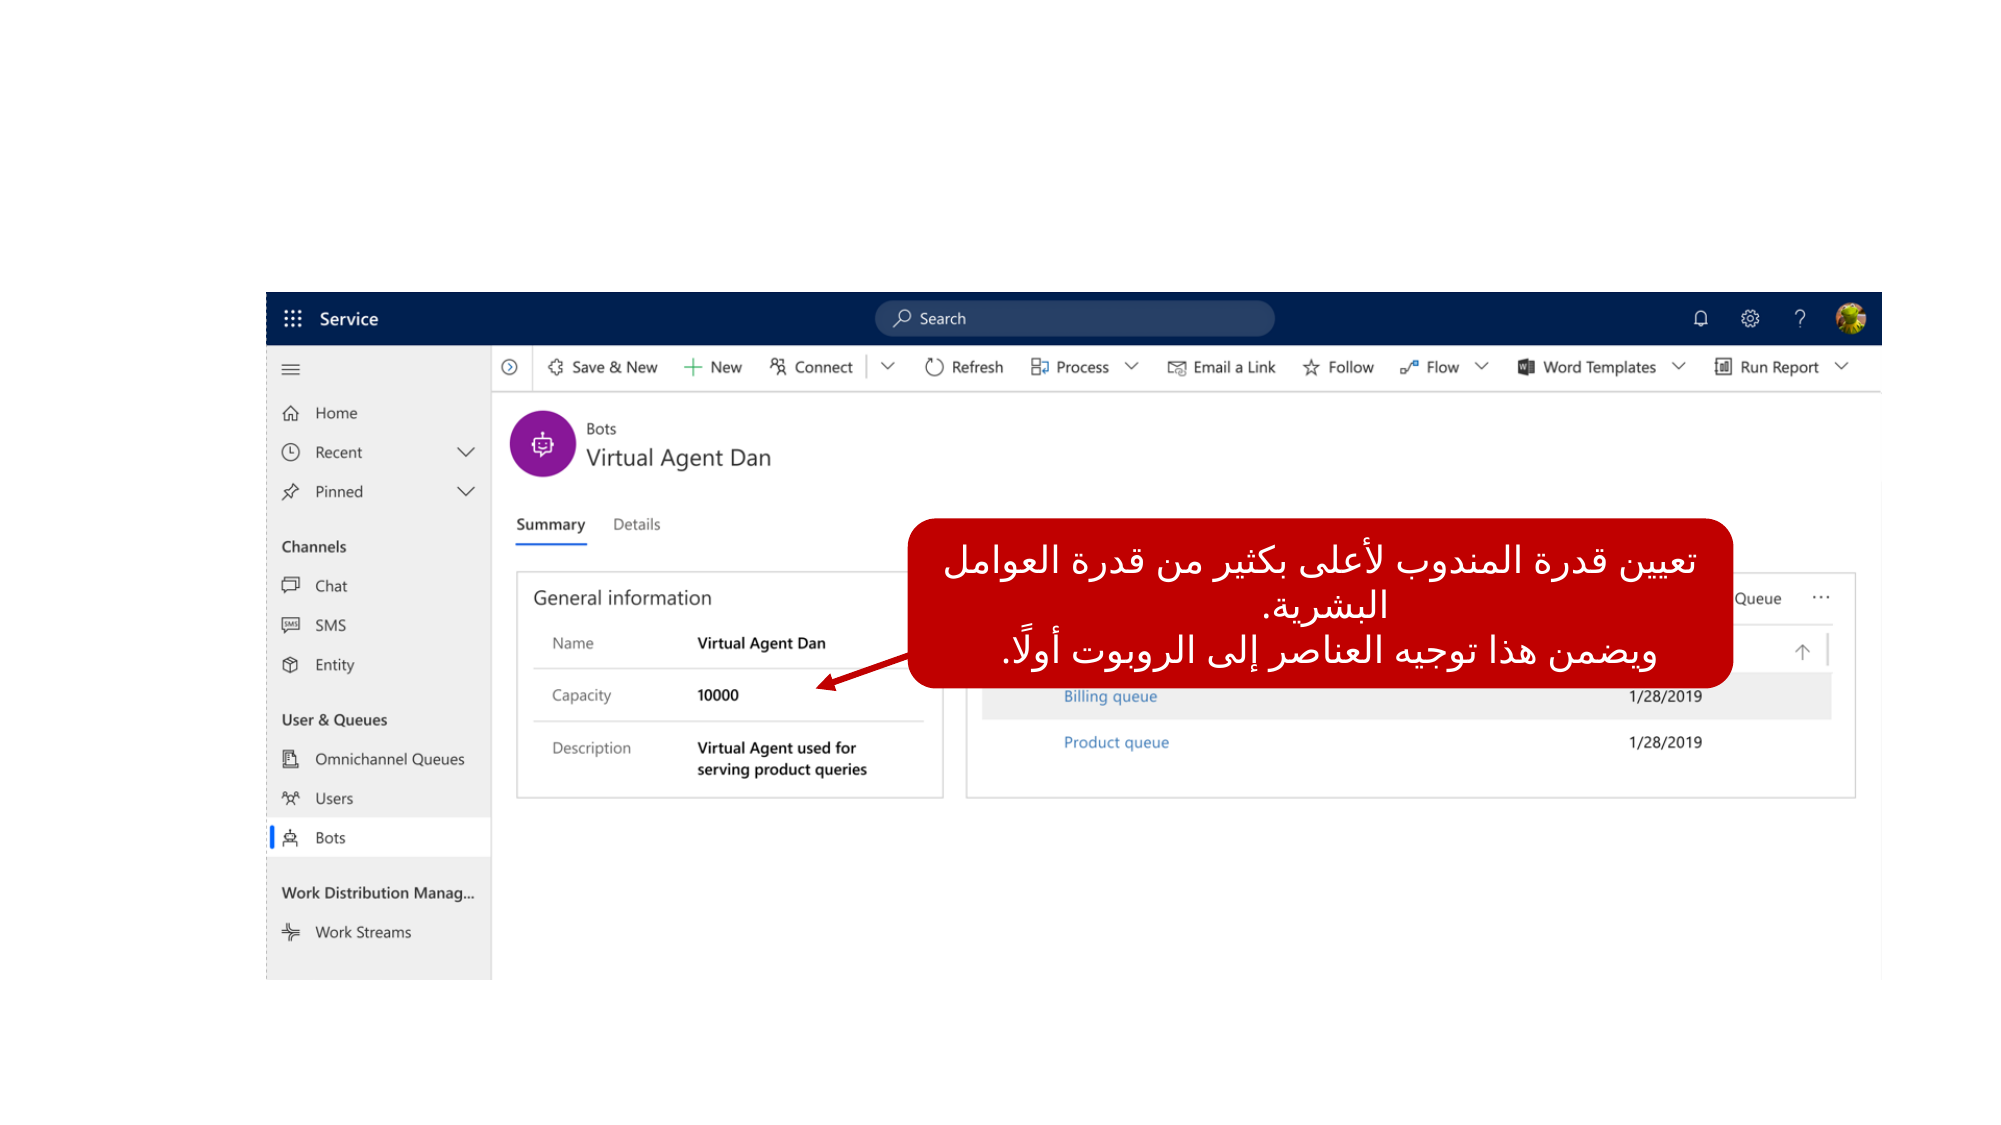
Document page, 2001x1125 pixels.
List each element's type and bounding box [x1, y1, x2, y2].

picture [266, 292, 1882, 980]
text_box [815, 635, 964, 689]
